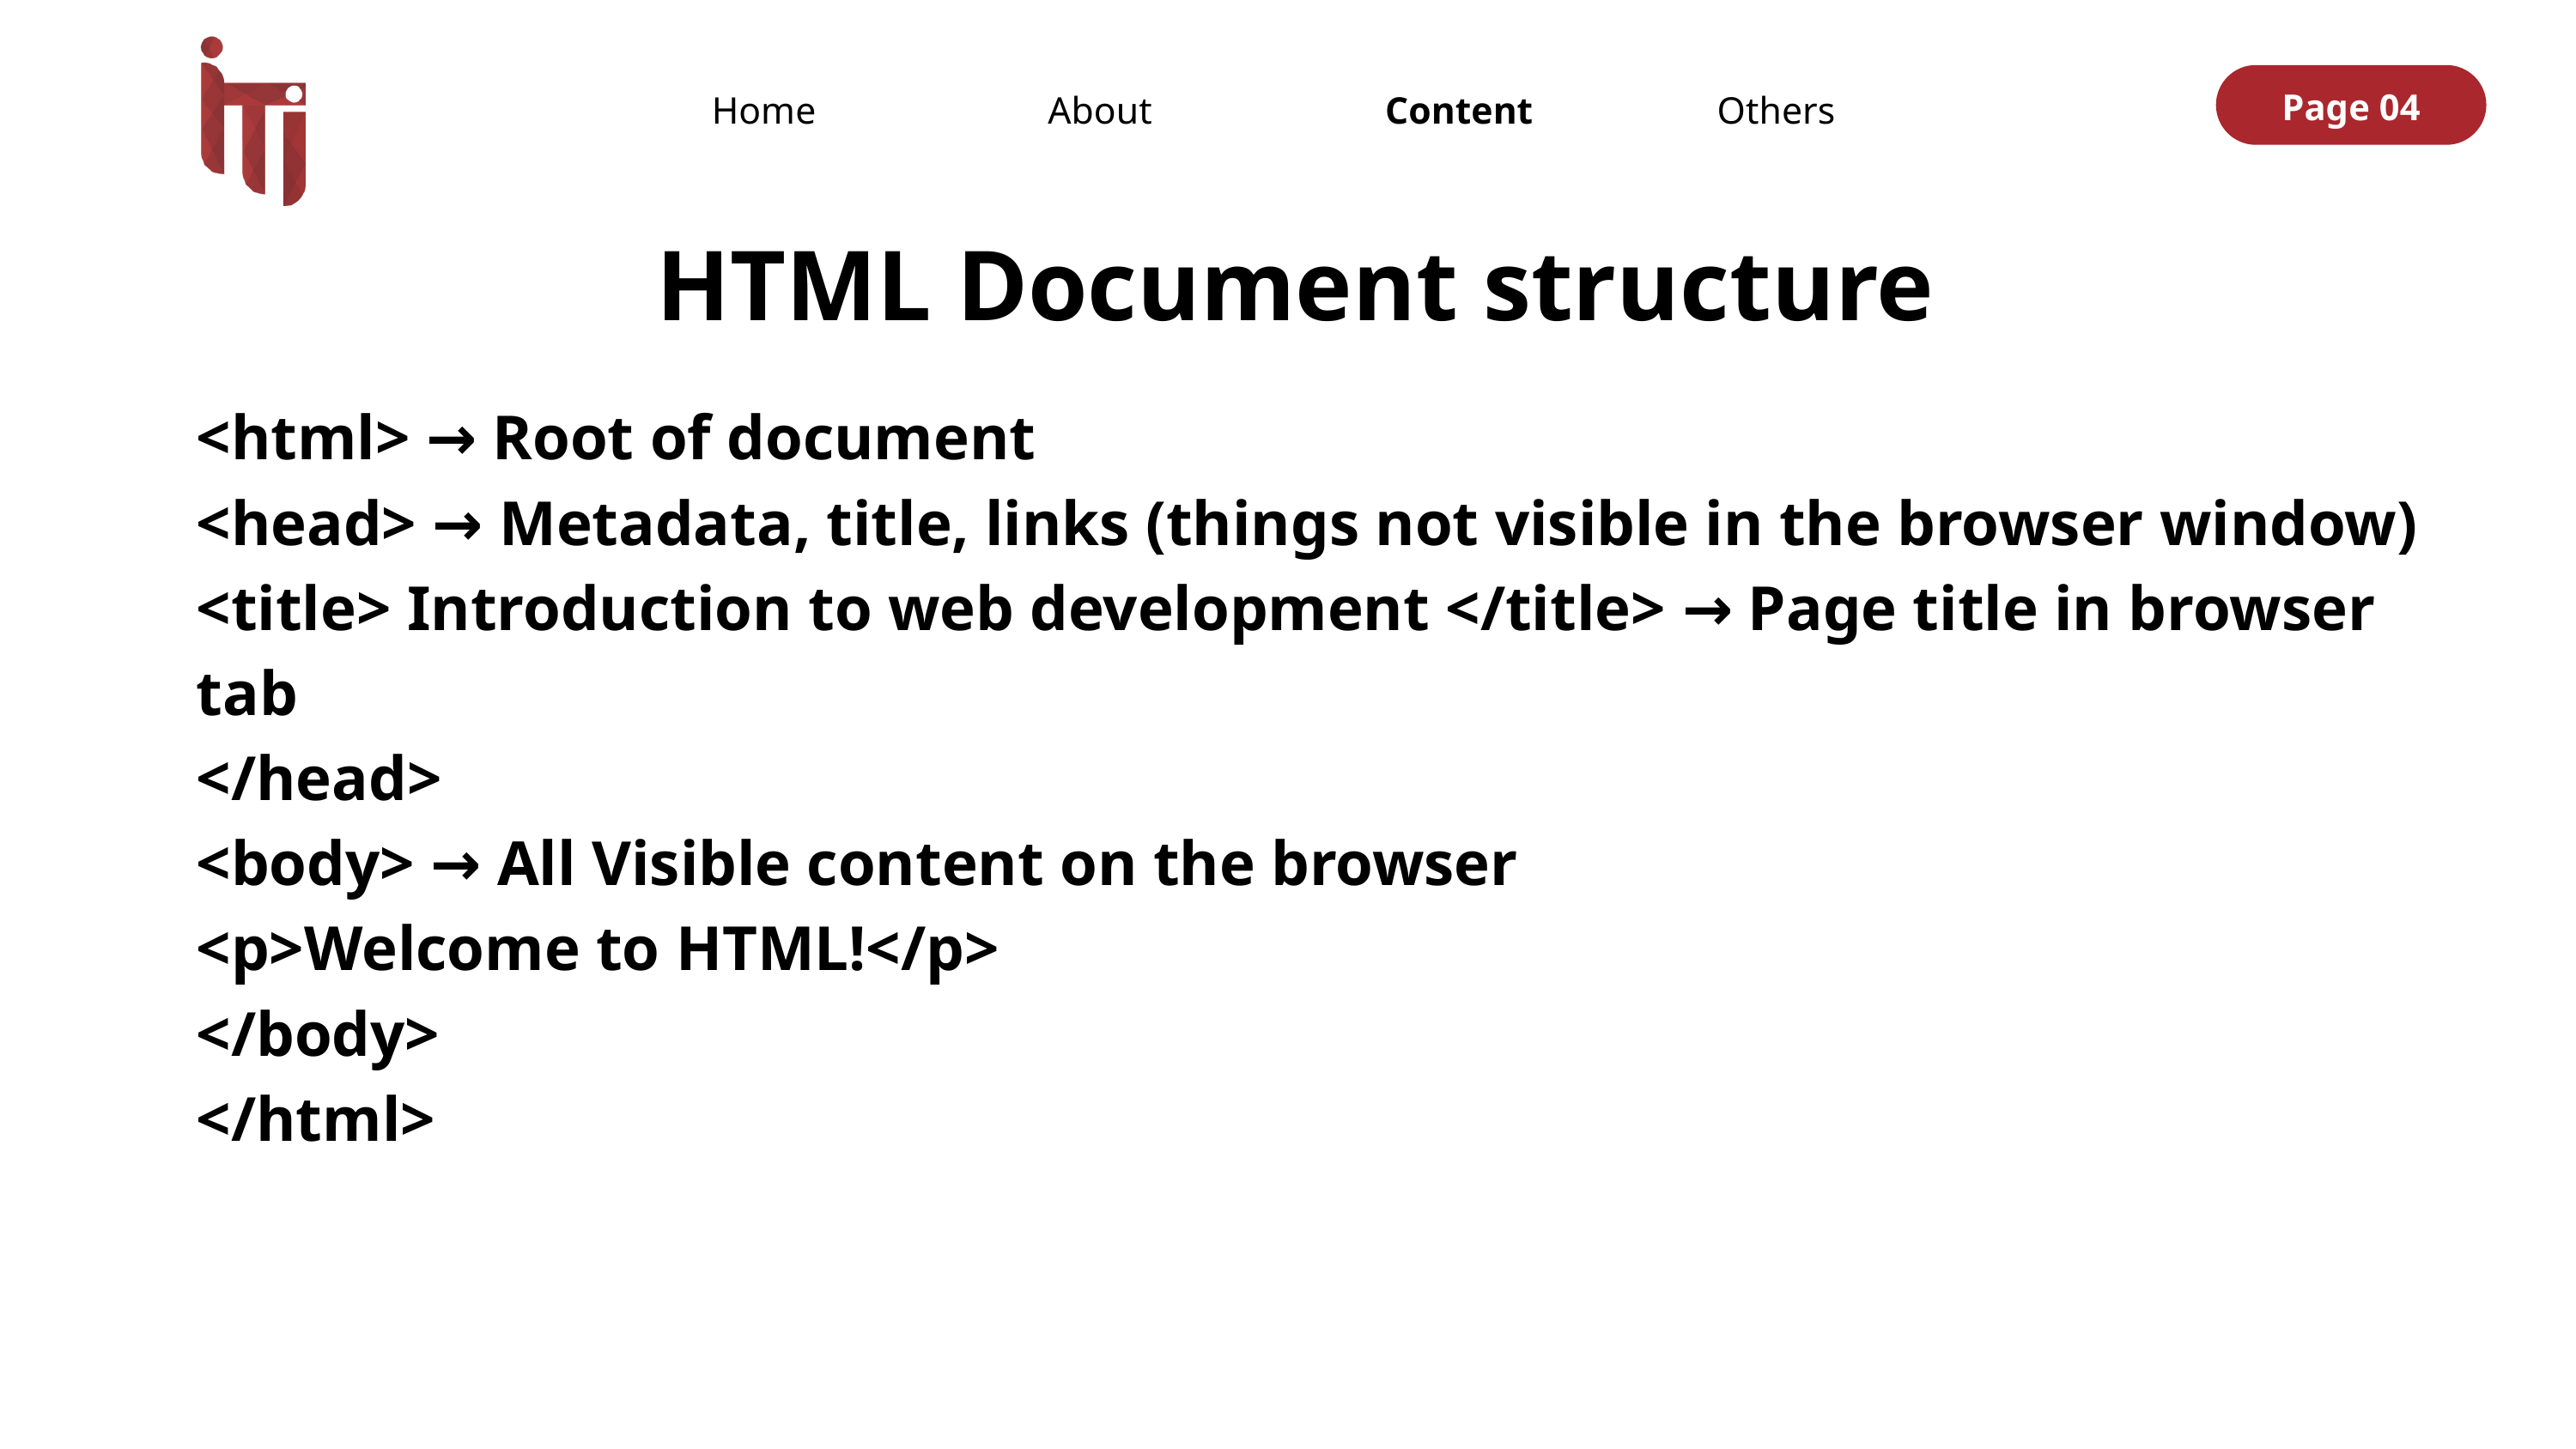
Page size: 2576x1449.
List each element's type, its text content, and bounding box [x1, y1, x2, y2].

text_box [191, 12, 319, 206]
text_box Home [647, 80, 881, 132]
text_box HTML Document structure [595, 190, 1996, 341]
text_box <html> → Root of document <head> → Metadata, title, links (things not visible in the browser window) <title> Introduction to web development </title> → Page title in browser tab </head> <body> → All Visible content on the browser <p>Welcome to HTML!</p> </body> </html> [196, 386, 2432, 1239]
text_box About [965, 80, 1235, 132]
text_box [2215, 64, 2487, 145]
text_box Others [1619, 80, 1933, 132]
text_box Content [1346, 80, 1571, 132]
